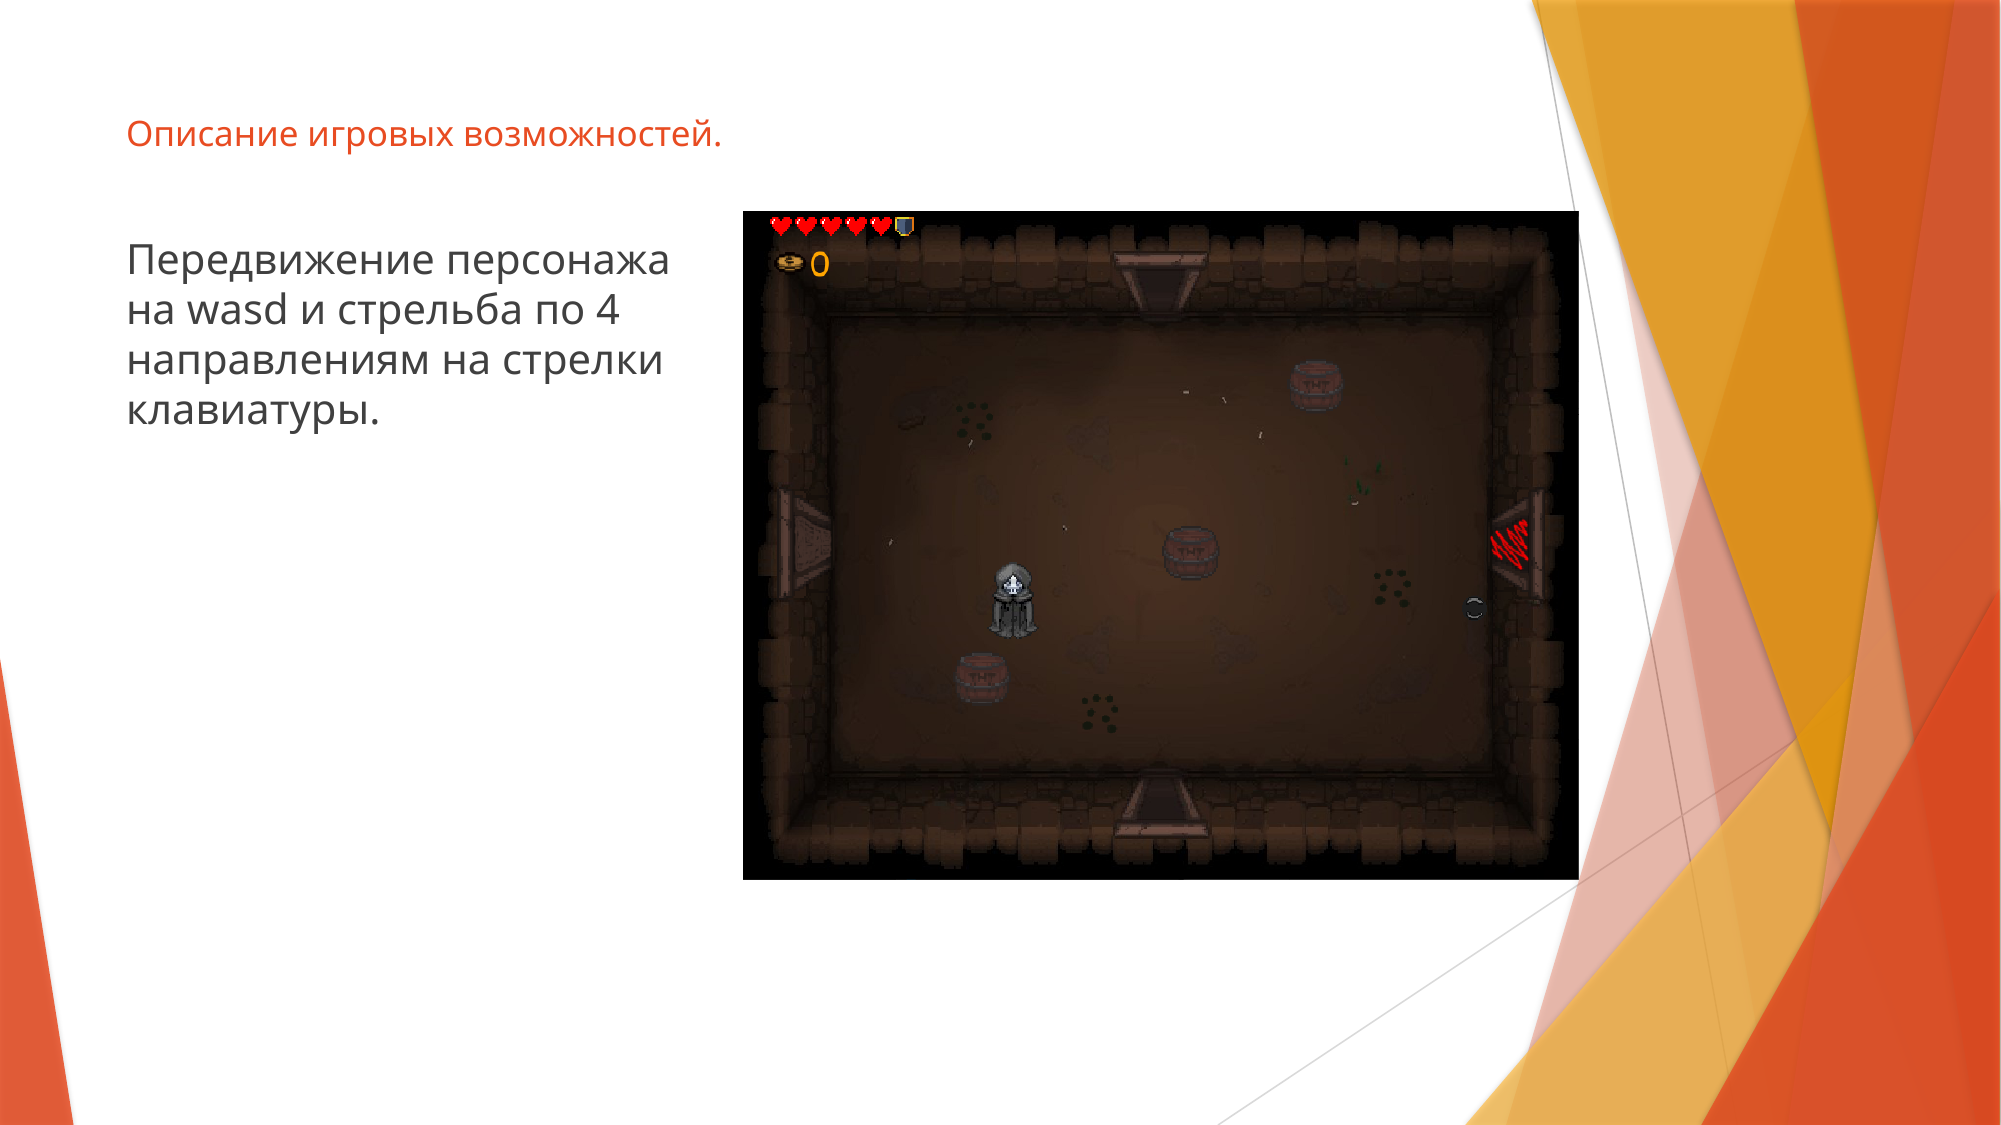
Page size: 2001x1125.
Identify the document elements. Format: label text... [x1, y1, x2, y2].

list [742, 210, 1579, 880]
list Передвижение персонажа на wasd и стрельба по 4 направлениям на стрелки клавиатуры. [111, 224, 738, 880]
title Описание игровых возможностей. [111, 95, 744, 161]
